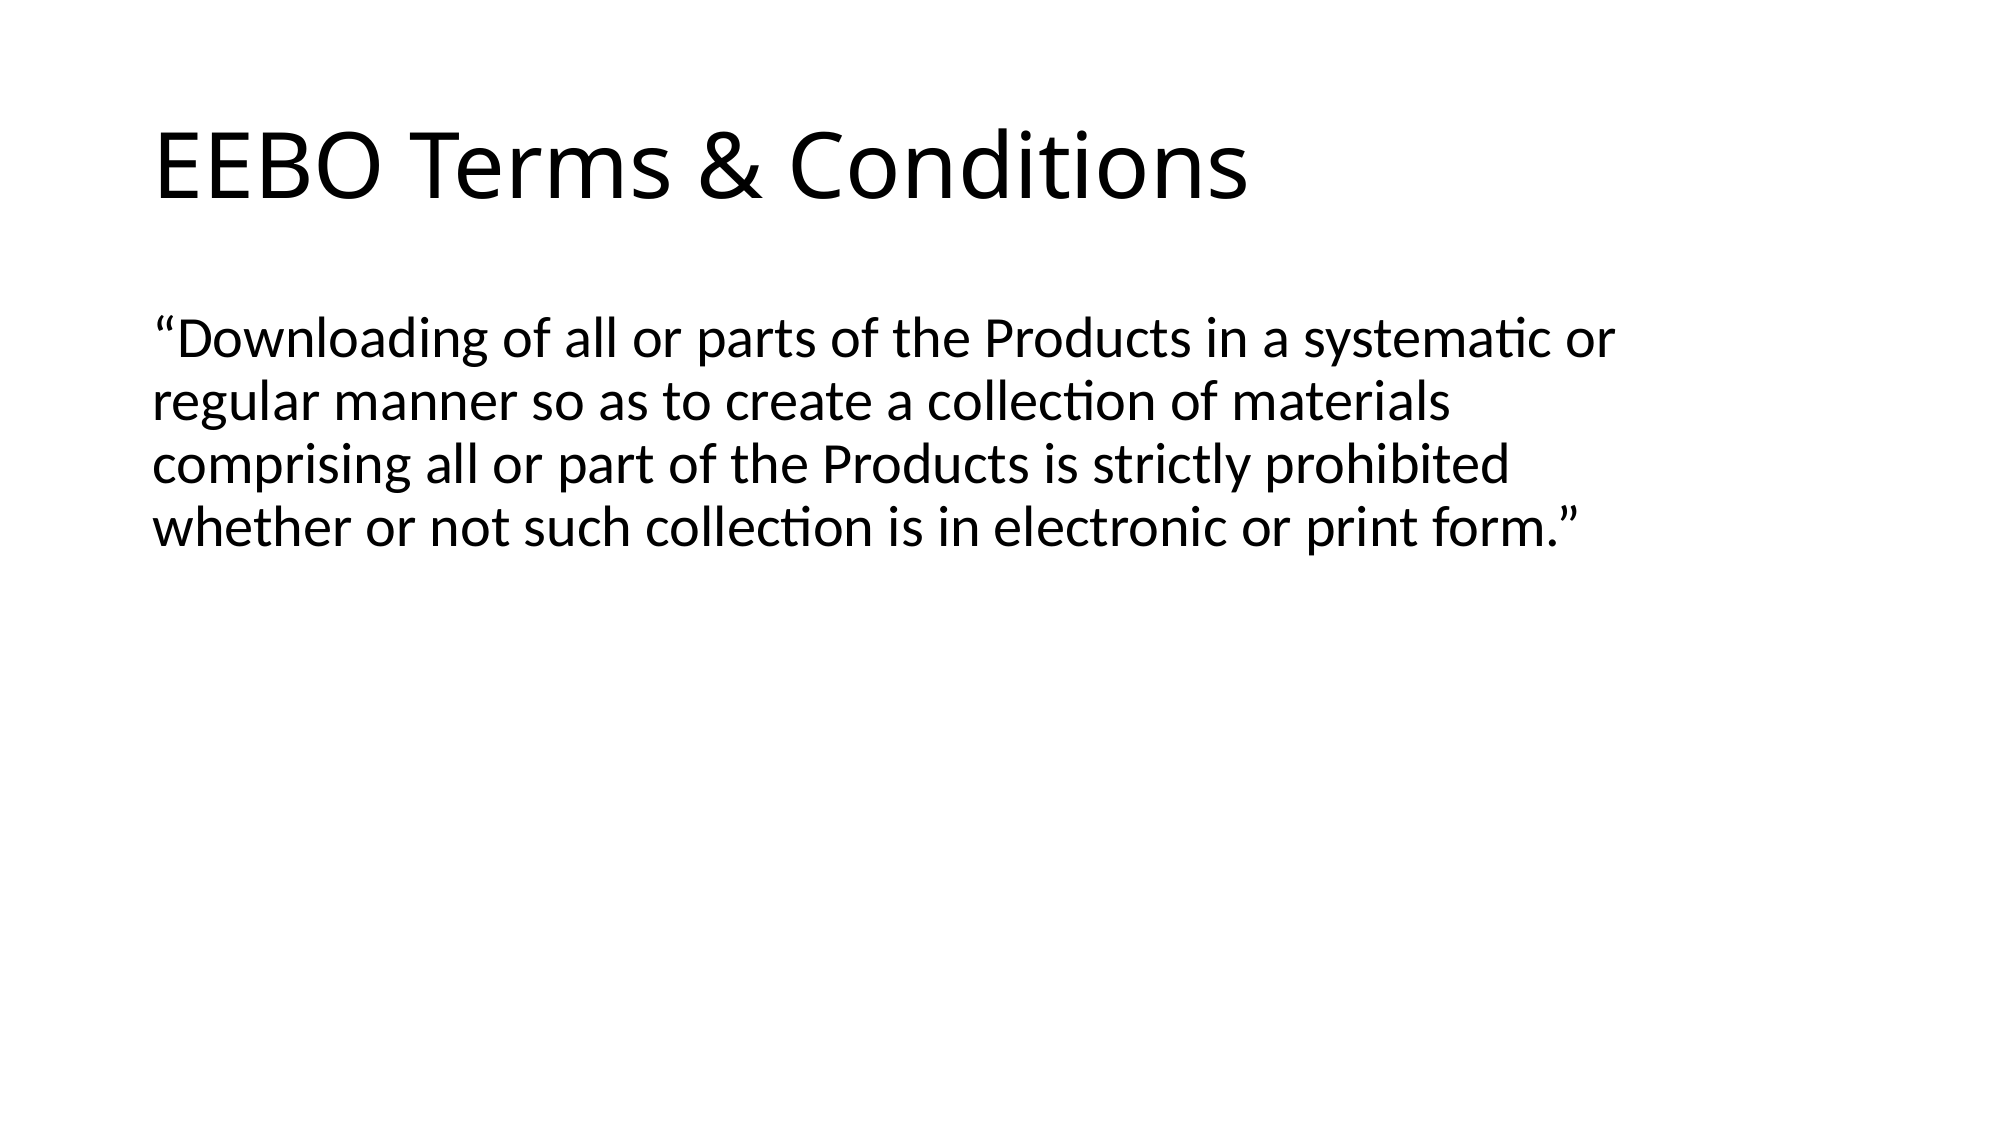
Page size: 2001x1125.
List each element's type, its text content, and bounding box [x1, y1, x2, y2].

list “Downloading of all or parts of the Products in a systematic or regular manner so as to create a collection of materials comprising all or part of the Products is strictly prohibited whether or not such collection is in electronic or print form.” [137, 299, 1700, 1014]
title EEBO Terms & Conditions [137, 59, 1863, 278]
